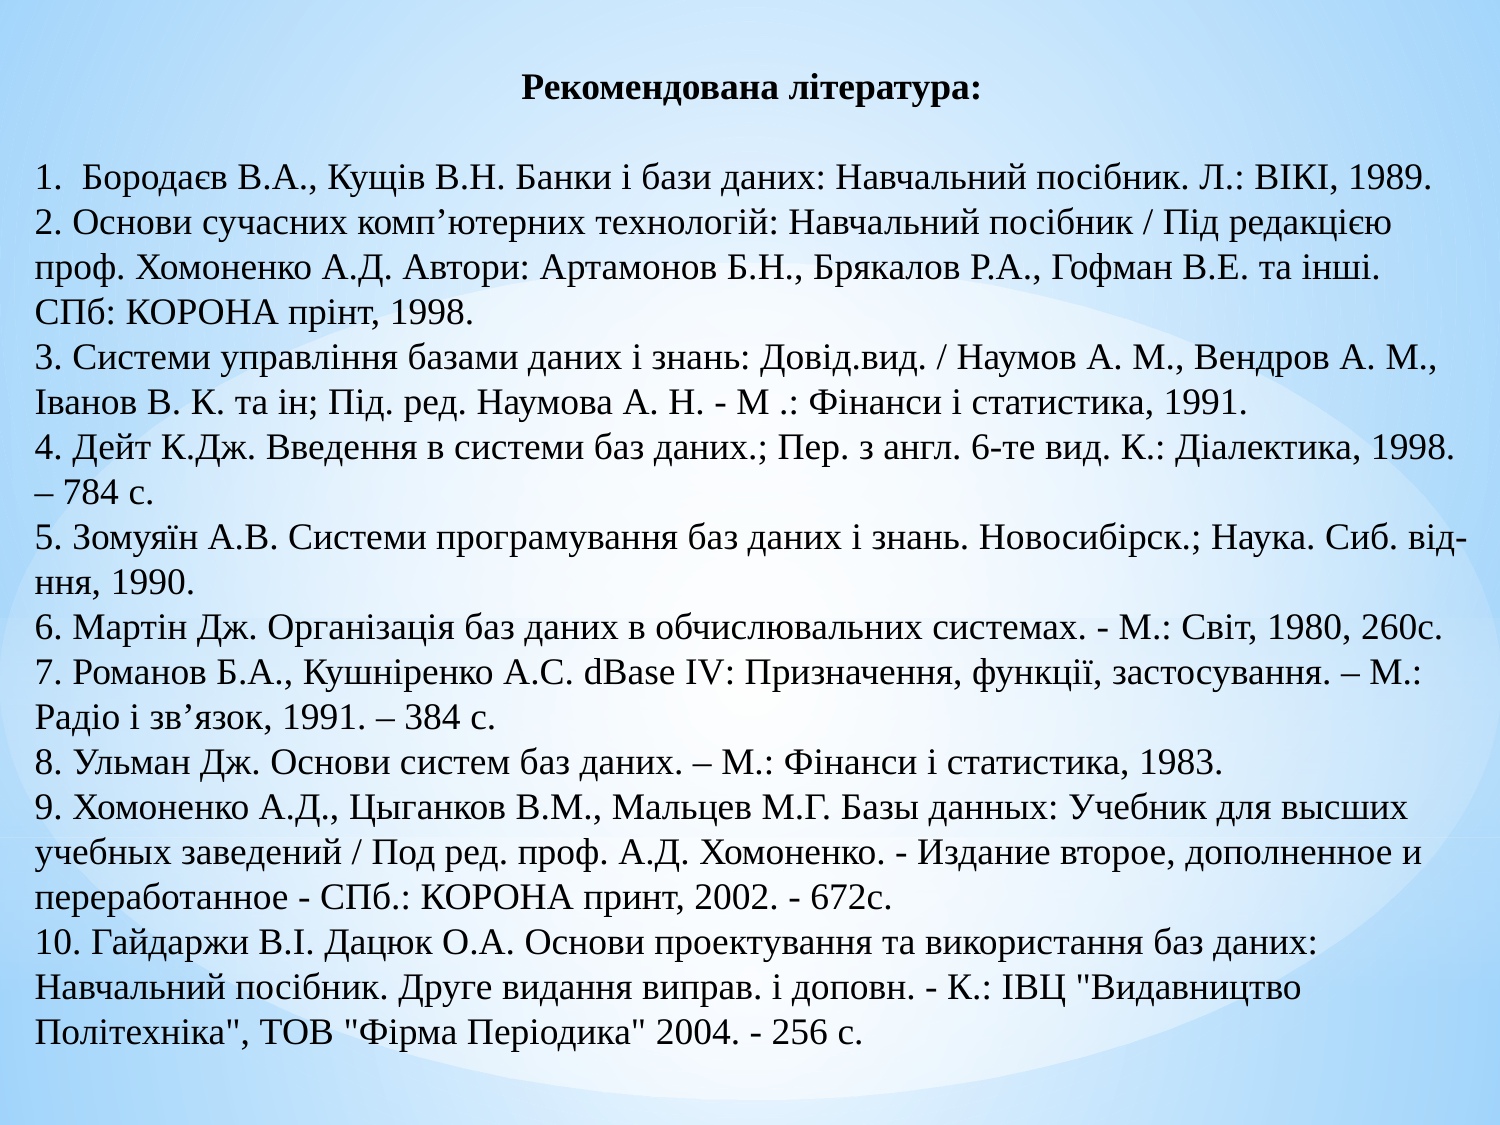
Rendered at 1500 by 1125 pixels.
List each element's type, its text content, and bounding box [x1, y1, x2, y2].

text_box Рекомендована література: 1. Бородаєв В.А., Кущів В.Н. Банки і бази даних: Навчальний посібник. Л.: ВІКІ, 1989. 2. Основи сучасних комп’ютерних технологій: Навчальний посібник / Під редакцією проф. Хомоненко А.Д. Автори: Артамонов Б.Н., Брякалов Р.А., Гофман В.Е. та інші. СПб: КОРОНА прінт, 1998. 3. Системи управління базами даних і знань: Довід.вид. / Наумов А. М., Вендров А. М., Іванов В. К. та ін; Під. ред. Наумова А. Н. - М .: Фінанси і статистика, 1991. 4. Дейт К.Дж. Введення в системи баз даних.; Пер. з англ. 6-те вид. К.: Діалектика, 1998. – 784 с. 5. Зомуяїн А.В. Системи програмування баз даних і знань. Новосибірск.; Наука. Сиб. від-ння, 1990. 6. Мартін Дж. Організація баз даних в обчислювальних системах. - М.: Світ, 1980, 260с. 7. Романов Б.А., Кушніренко А.С. dBase IV: Призначення, функції, застосування. – М.: Радіо і зв’язок, 1991. – 384 с. 8. Ульман Дж. Основи систем баз даних. – М.: Фінанси і статистика, 1983. 9. Хомоненко А.Д., Цыганков В.М., Мальцев М.Г. Базы данных: Учебник для высших учебных заведений / Под ред. проф. А.Д. Хомоненко. - Издание второе, дополненное и переработанное - СПб.: КОРОНА принт, 2002. - 672с. 10. Гайдаржи В.І. Дацюк О.А. Основи проектування та використання баз даних: Навчальний посібник. Друге видання виправ. і доповн. - К.: ІВЦ "Видавництво Політехніка", ТОВ "Фірма Періодика" 2004. - 256 с. [19, 54, 1485, 1060]
